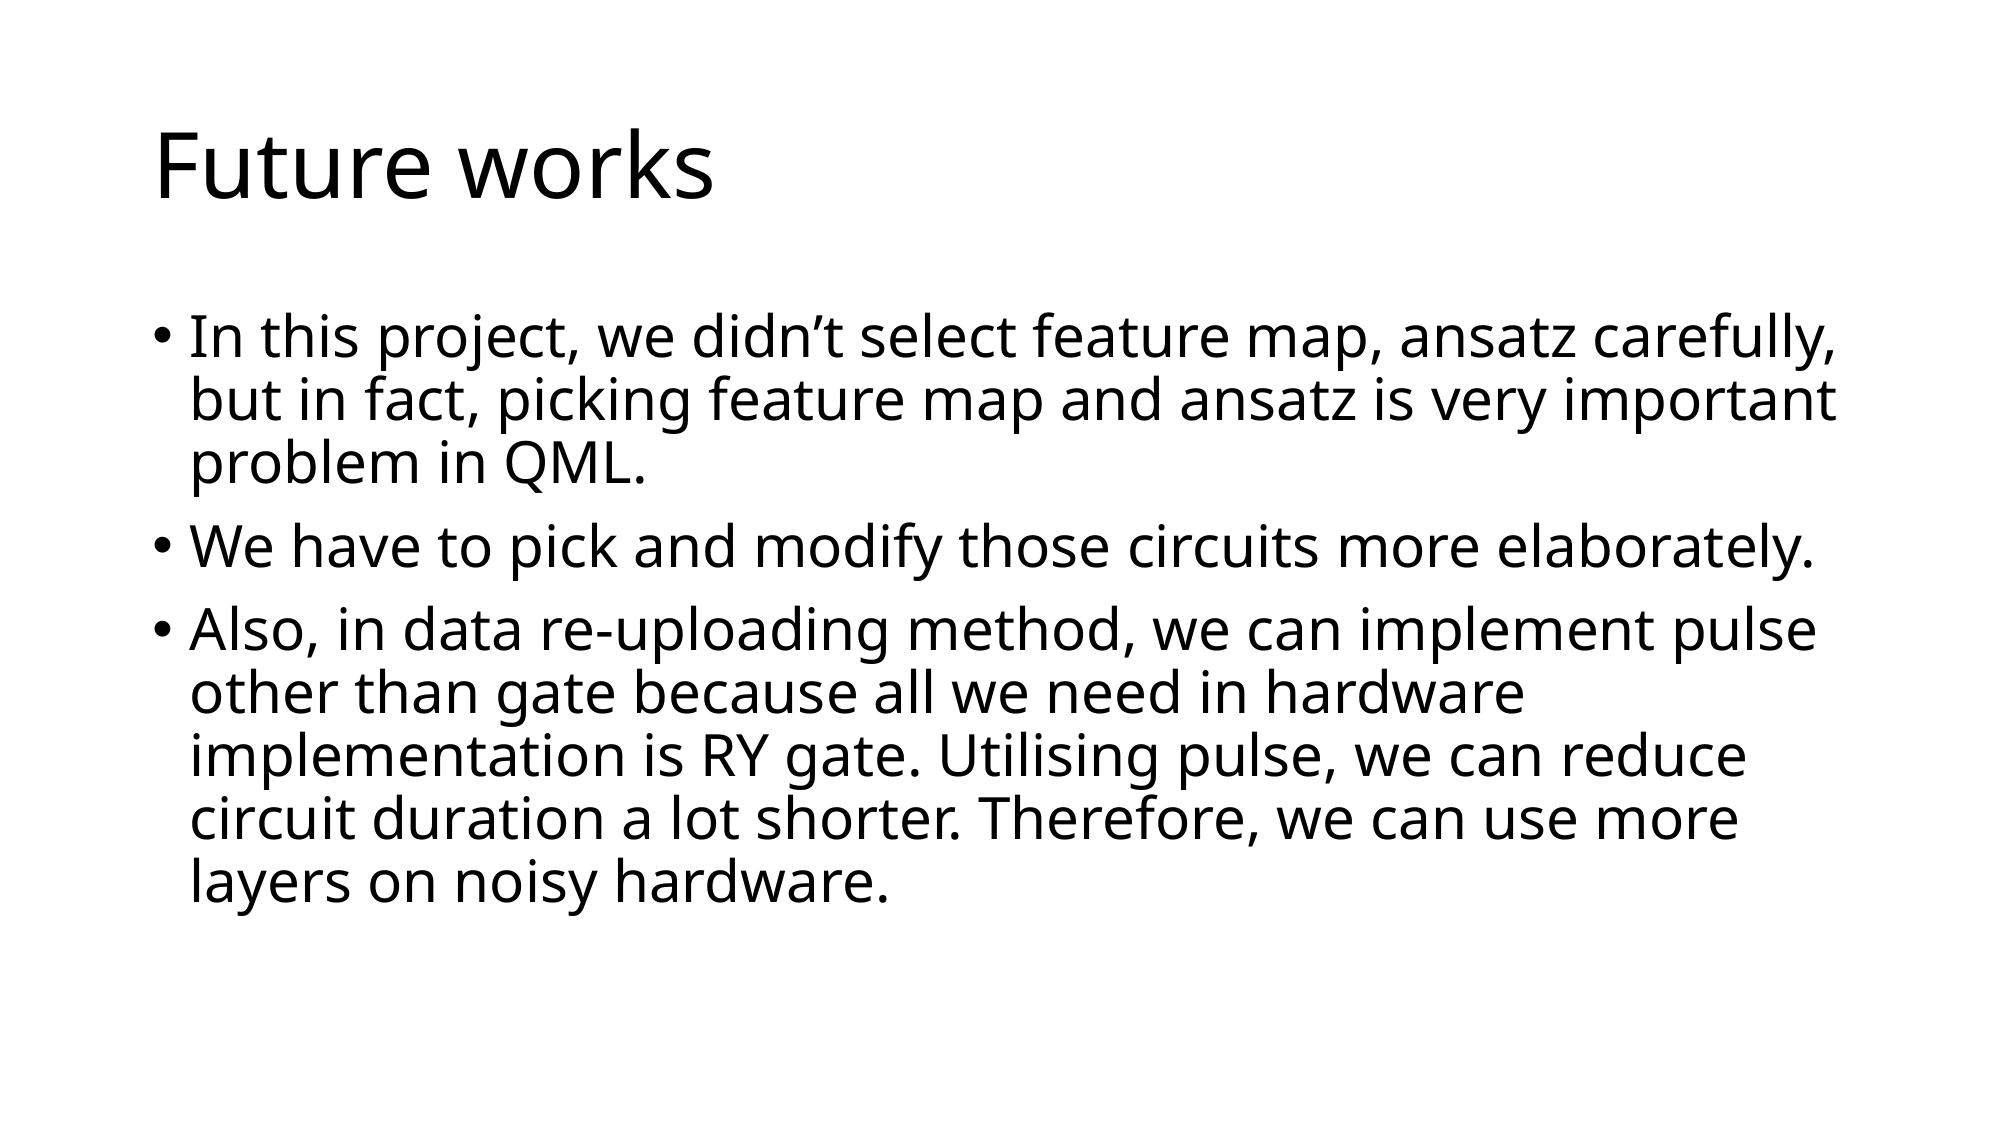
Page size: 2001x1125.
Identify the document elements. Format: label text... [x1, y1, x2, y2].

title Future works [137, 59, 1863, 278]
list In this project, we didn’t select feature map, ansatz carefully, but in fact, picking feature map and ansatz is very important problem in QML. We have to pick and modify those circuits more elaborately. Also, in data re-uploading method, we can implement pulse other than gate because all we need in hardware implementation is RY gate. Utilising pulse, we can reduce circuit duration a lot shorter. Therefore, we can use more layers on noisy hardware. [137, 299, 1863, 1014]
